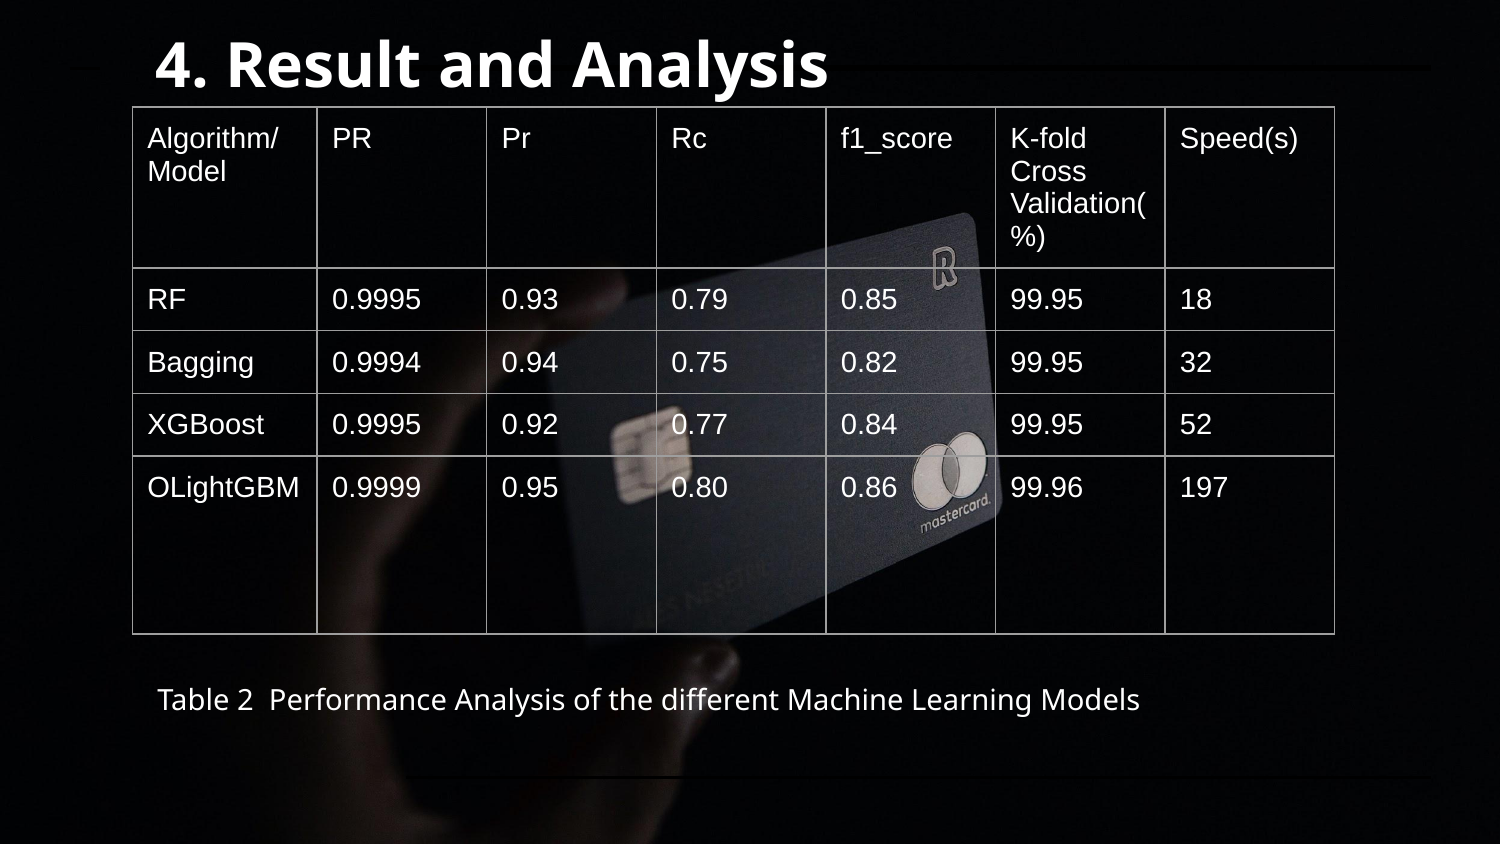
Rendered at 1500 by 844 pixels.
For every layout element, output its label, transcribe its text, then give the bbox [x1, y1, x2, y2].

table_header Pr [487, 108, 656, 267]
table_cell XGBoost [133, 394, 316, 455]
table_cell 0.75 [657, 331, 825, 393]
table_cell 0.84 [827, 394, 995, 455]
table_cell 0.9995 [318, 394, 486, 455]
table_cell 0.79 [657, 269, 825, 330]
table_cell 0.77 [657, 394, 825, 455]
table_cell 0.85 [827, 269, 995, 330]
picture [0, 0, 1500, 844]
table_header f1_score [827, 108, 995, 267]
table_cell 99.95 [996, 269, 1164, 330]
table_cell 0.9999 [318, 457, 486, 633]
table_header K-fold Cross Validation(%) [996, 108, 1164, 267]
table_cell Bagging [133, 331, 316, 393]
table_cell OLightGBM [133, 457, 316, 633]
table_cell 197 [1166, 457, 1334, 633]
table_cell 99.96 [996, 457, 1164, 633]
text_box Table 2 Performance Analysis of the different Machine Learning Models [142, 666, 1337, 732]
table_cell 0.93 [487, 269, 656, 330]
table_cell 0.82 [827, 331, 995, 393]
table_cell 32 [1166, 331, 1334, 393]
title 4. Result and Analysis [140, 35, 1411, 90]
table_cell 99.95 [996, 394, 1164, 455]
table_cell 0.92 [487, 394, 656, 455]
table_cell 99.95 [996, 331, 1164, 393]
table_header Rc [657, 108, 825, 267]
table_header PR [318, 108, 486, 267]
table_cell 52 [1166, 394, 1334, 455]
table_cell 0.9994 [318, 331, 486, 393]
table_cell 0.9995 [318, 269, 486, 330]
table_cell RF [133, 269, 316, 330]
table_cell 0.94 [487, 331, 656, 393]
table_header Algorithm/Model [133, 108, 316, 267]
table_cell 0.86 [827, 457, 995, 633]
table_cell 18 [1166, 269, 1334, 330]
table_cell 0.80 [657, 457, 825, 633]
table_cell 0.95 [487, 457, 656, 633]
table_header Speed(s) [1166, 108, 1334, 267]
